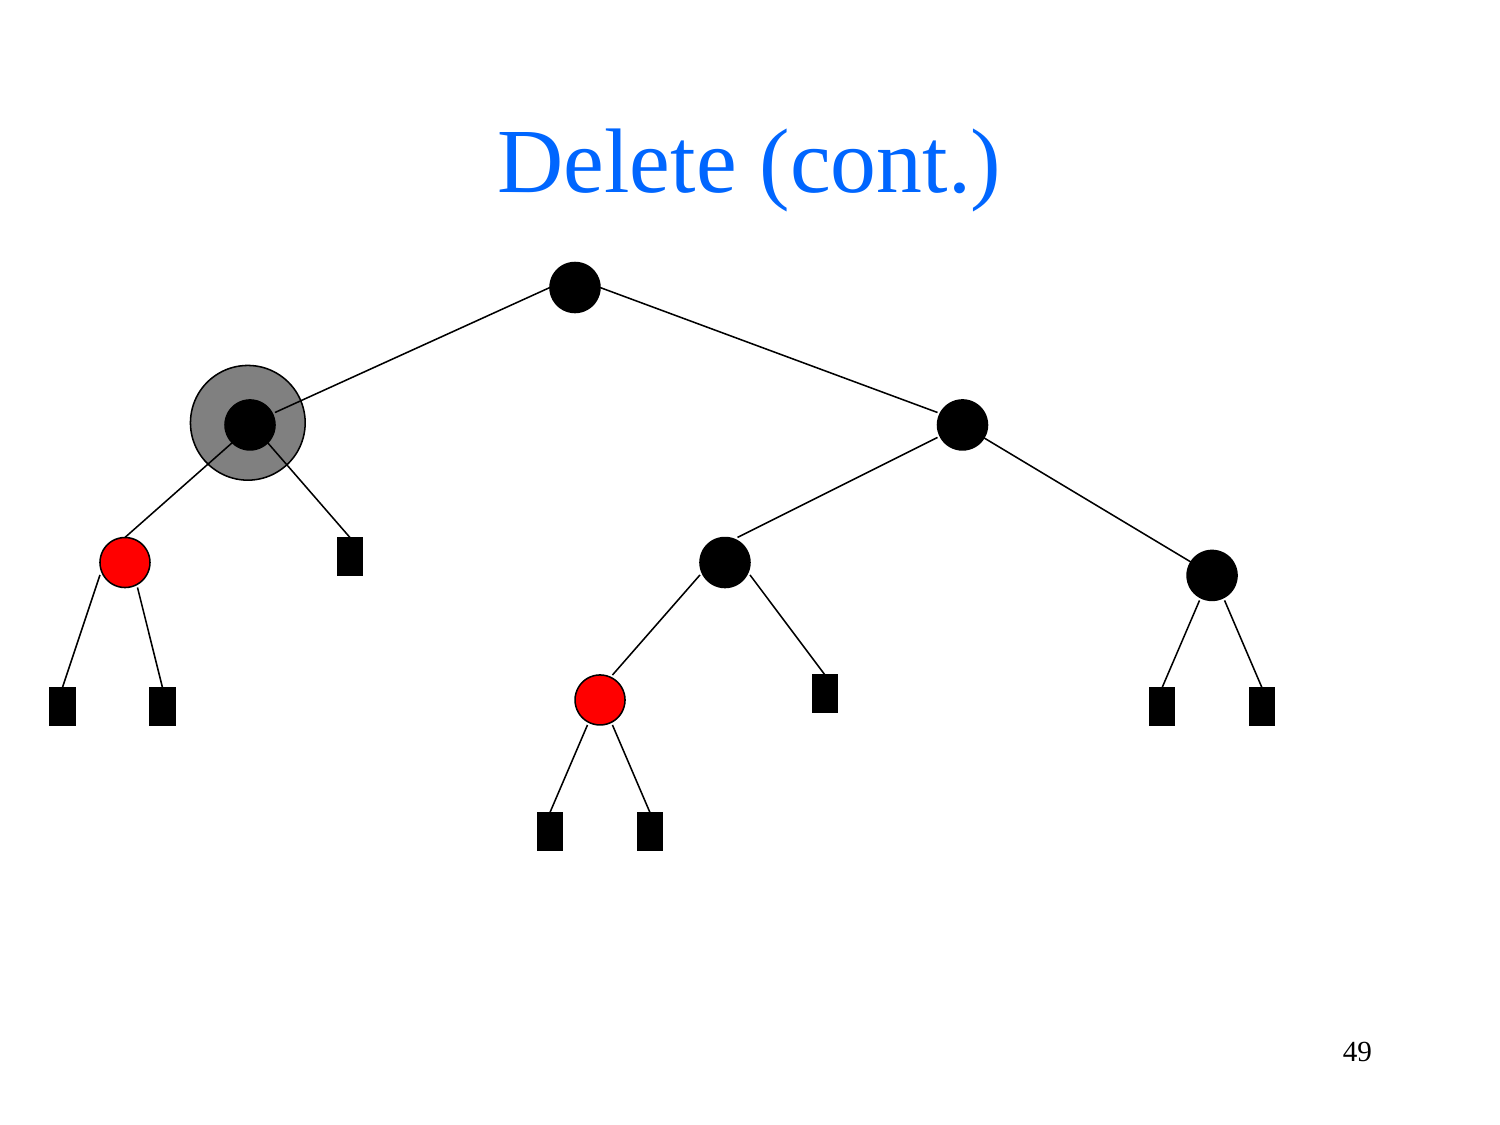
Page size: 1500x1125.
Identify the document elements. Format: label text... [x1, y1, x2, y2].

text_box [267, 442, 351, 538]
text_box [225, 399, 276, 450]
text_box [637, 812, 663, 850]
text_box [537, 812, 563, 850]
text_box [130, 436, 227, 544]
text_box [937, 399, 988, 450]
text_box [550, 262, 600, 313]
text_box [50, 687, 75, 725]
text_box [962, 424, 1275, 726]
text_box [337, 537, 363, 575]
text_box [190, 365, 306, 441]
text_box [699, 537, 751, 588]
text_box [231, 444, 263, 481]
text_box [150, 687, 175, 725]
slide_number 49 [1074, 1024, 1388, 1101]
text_box [575, 674, 626, 725]
text_box [99, 537, 151, 588]
text_box [812, 675, 838, 713]
title Delete (cont.) [0, 62, 1500, 251]
